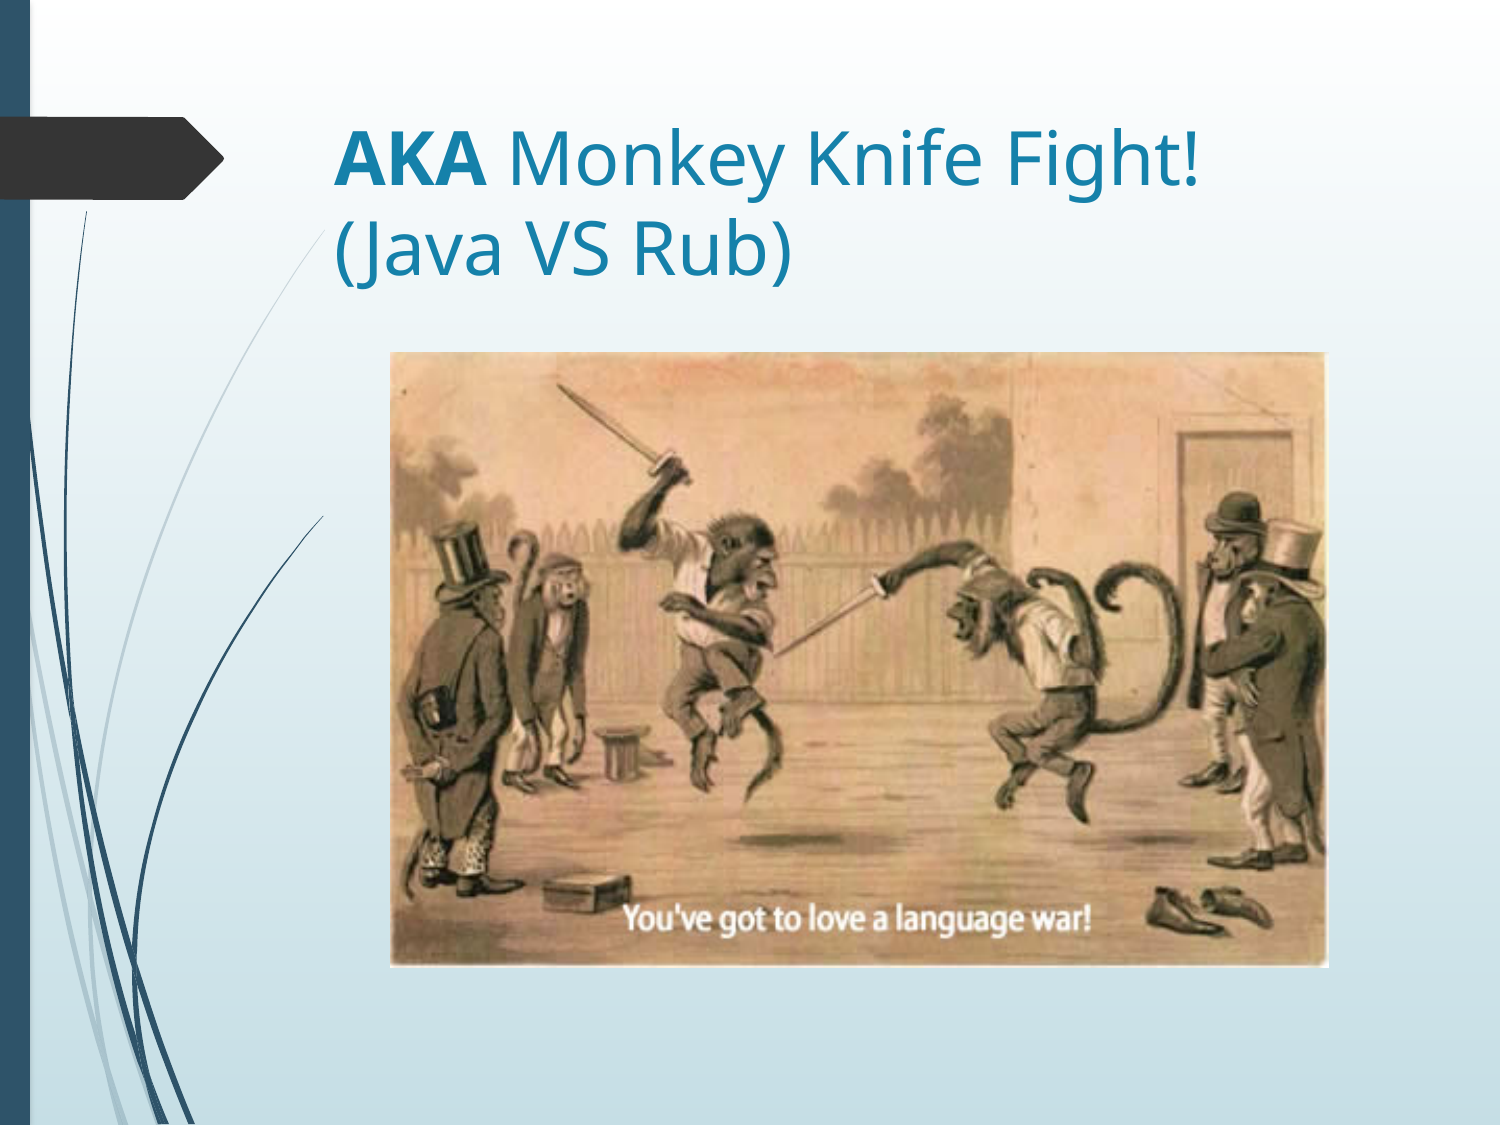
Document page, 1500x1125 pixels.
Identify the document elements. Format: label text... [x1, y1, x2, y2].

title AKA Monkey Knife Fight! (Java VS Rub) [319, 102, 1400, 313]
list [390, 352, 1329, 968]
